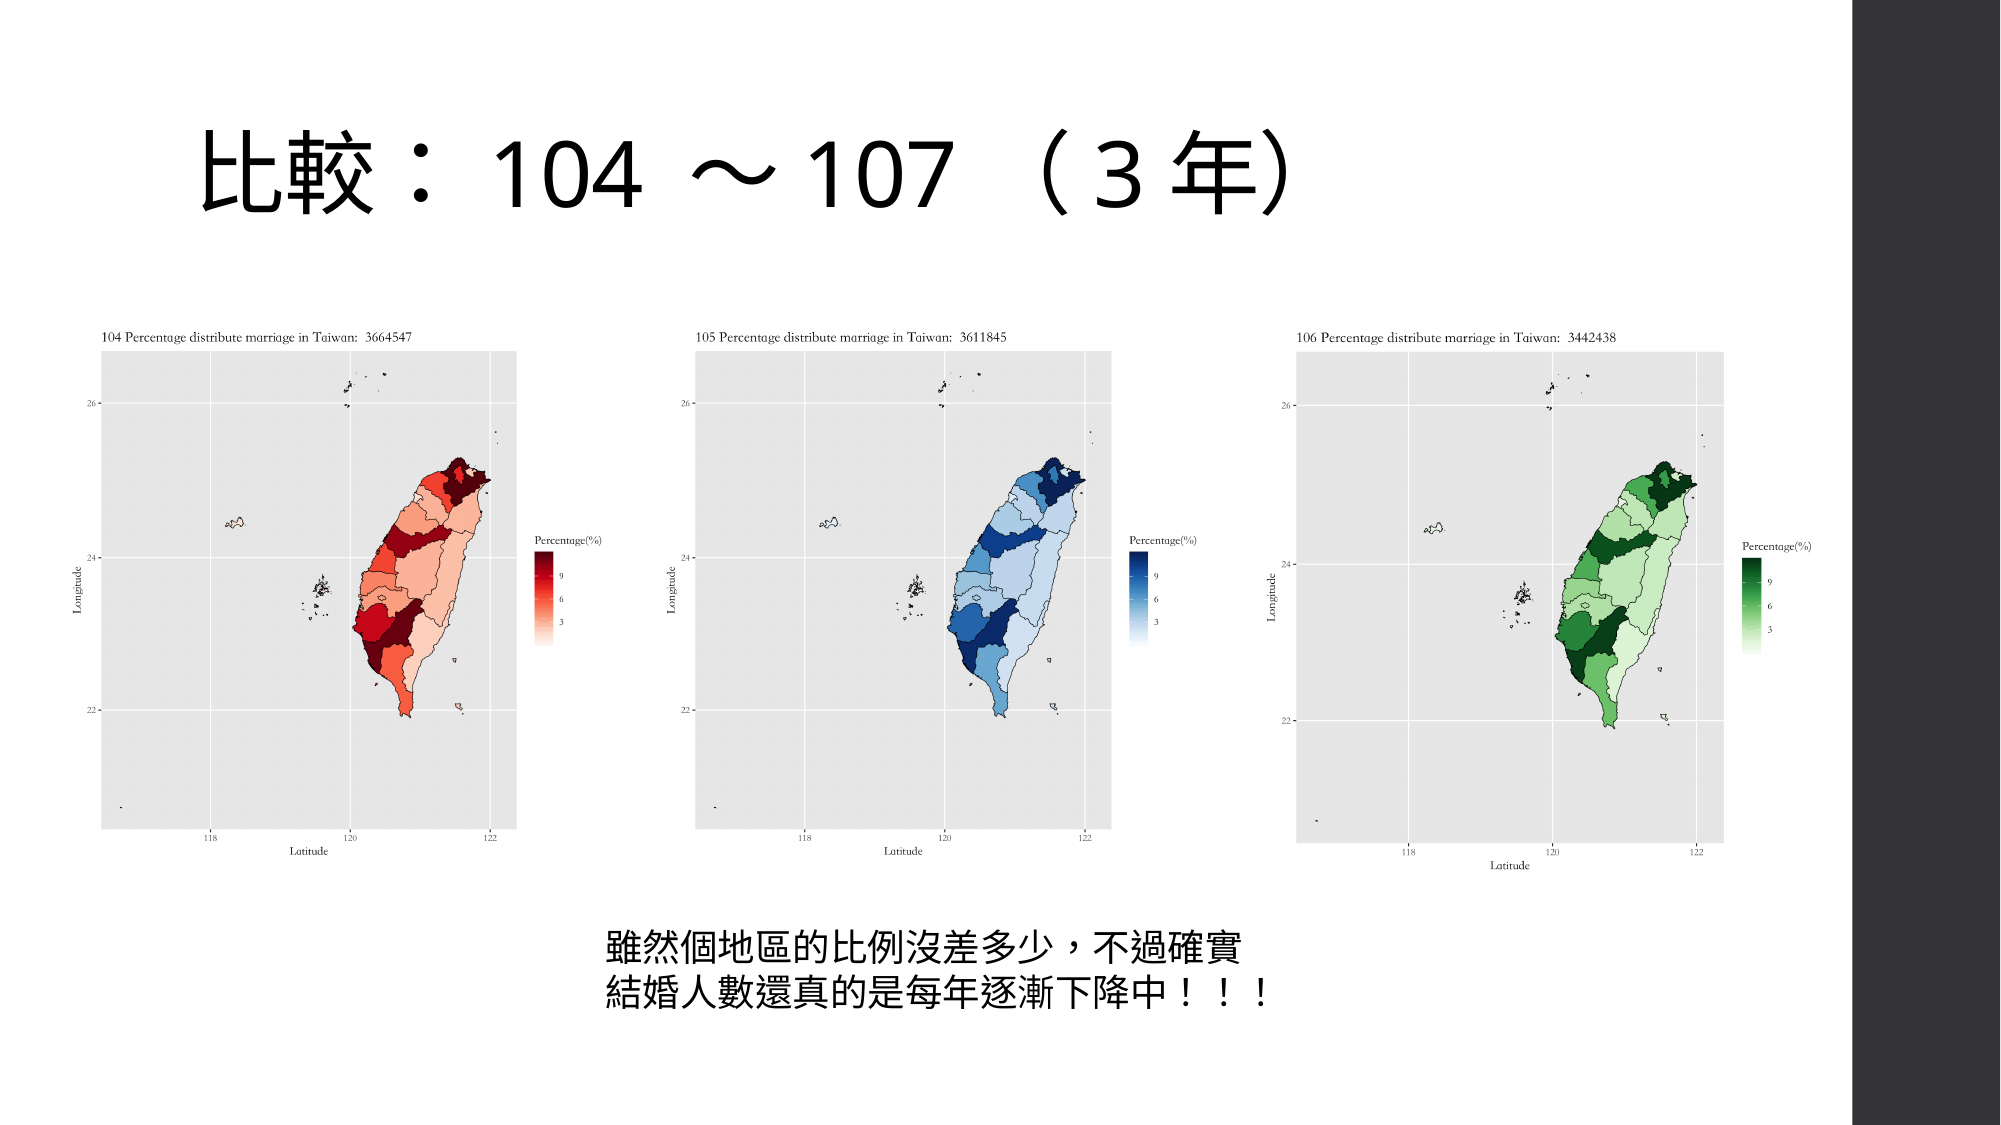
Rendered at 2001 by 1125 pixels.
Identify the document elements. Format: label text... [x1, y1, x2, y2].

text_box 雖然個地區的比例沒差多少，不過確實結婚人數還真的是每年逐漸下降中！！！ [590, 916, 1262, 1022]
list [66, 320, 615, 869]
picture [661, 320, 1209, 869]
picture [1260, 320, 1824, 884]
title 比較：104 ～107（3年） [178, 17, 1769, 236]
